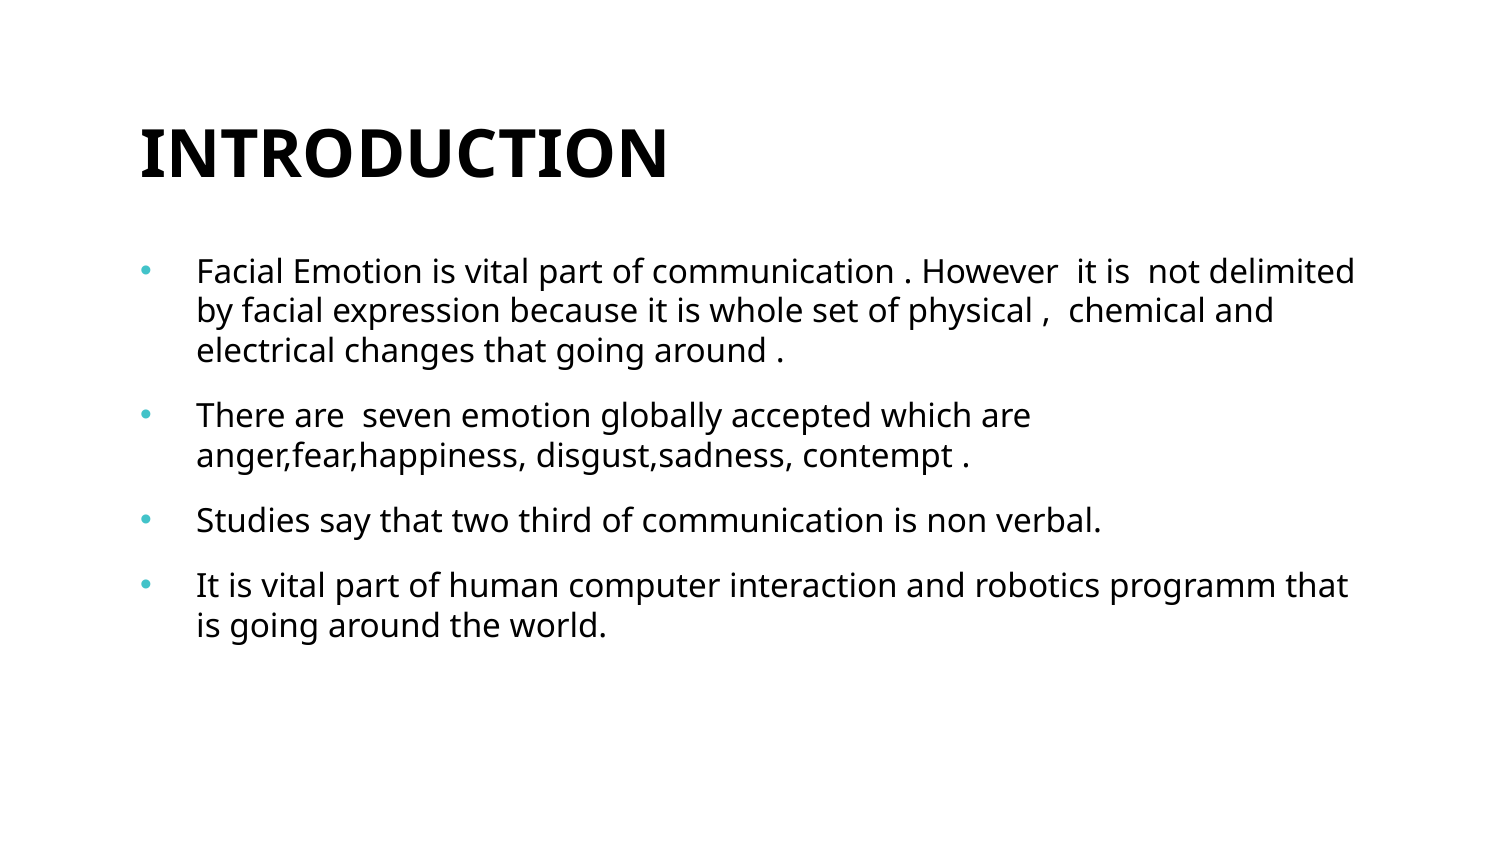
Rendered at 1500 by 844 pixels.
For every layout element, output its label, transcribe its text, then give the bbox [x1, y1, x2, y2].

title INTRODUCTION [125, 57, 1375, 198]
list Facial Emotion is vital part of communication . However it is not delimited by facial expression because it is whole set of physical , chemical and electrical changes that going around . There are seven emotion globally accepted which are anger,fear,happiness, disgust,sadness, contempt . Studies say that two third of communication is non verbal. It is vital part of human computer interaction and robotics programm that is going around the world. [125, 234, 1375, 735]
